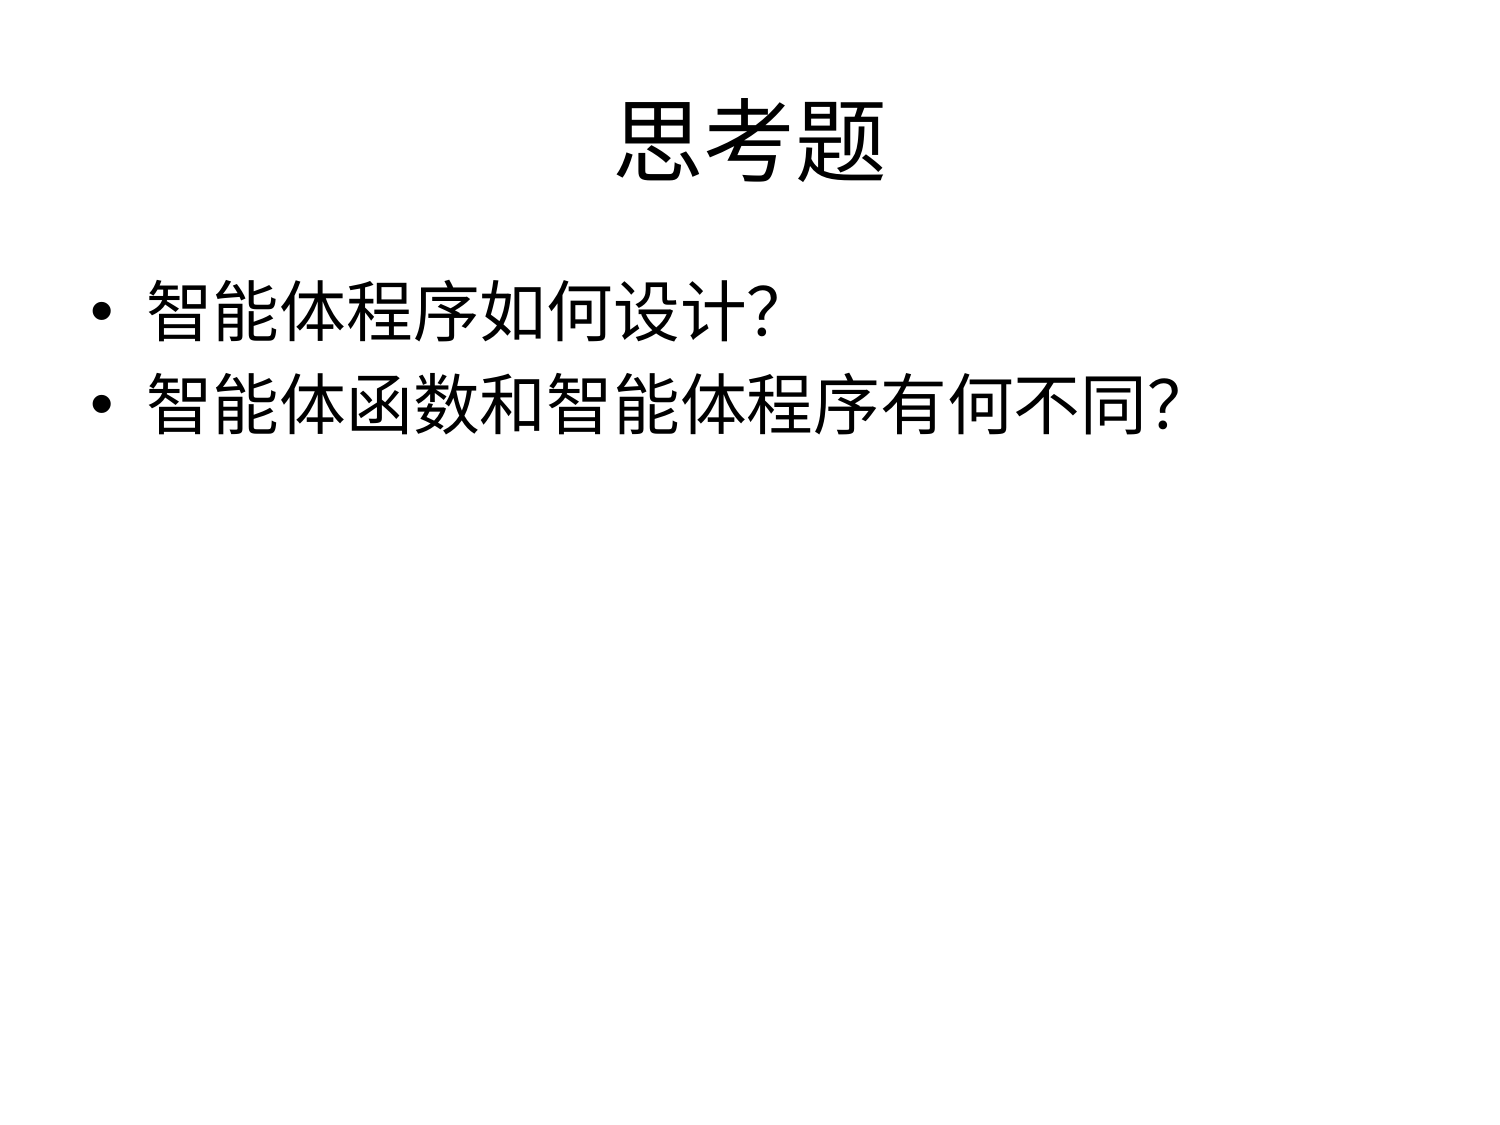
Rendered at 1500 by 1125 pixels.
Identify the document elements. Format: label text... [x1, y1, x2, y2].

list 智能体程序如何设计？ 智能体函数和智能体程序有何不同？ [75, 262, 1425, 1005]
title 思考题 [75, 45, 1425, 233]
